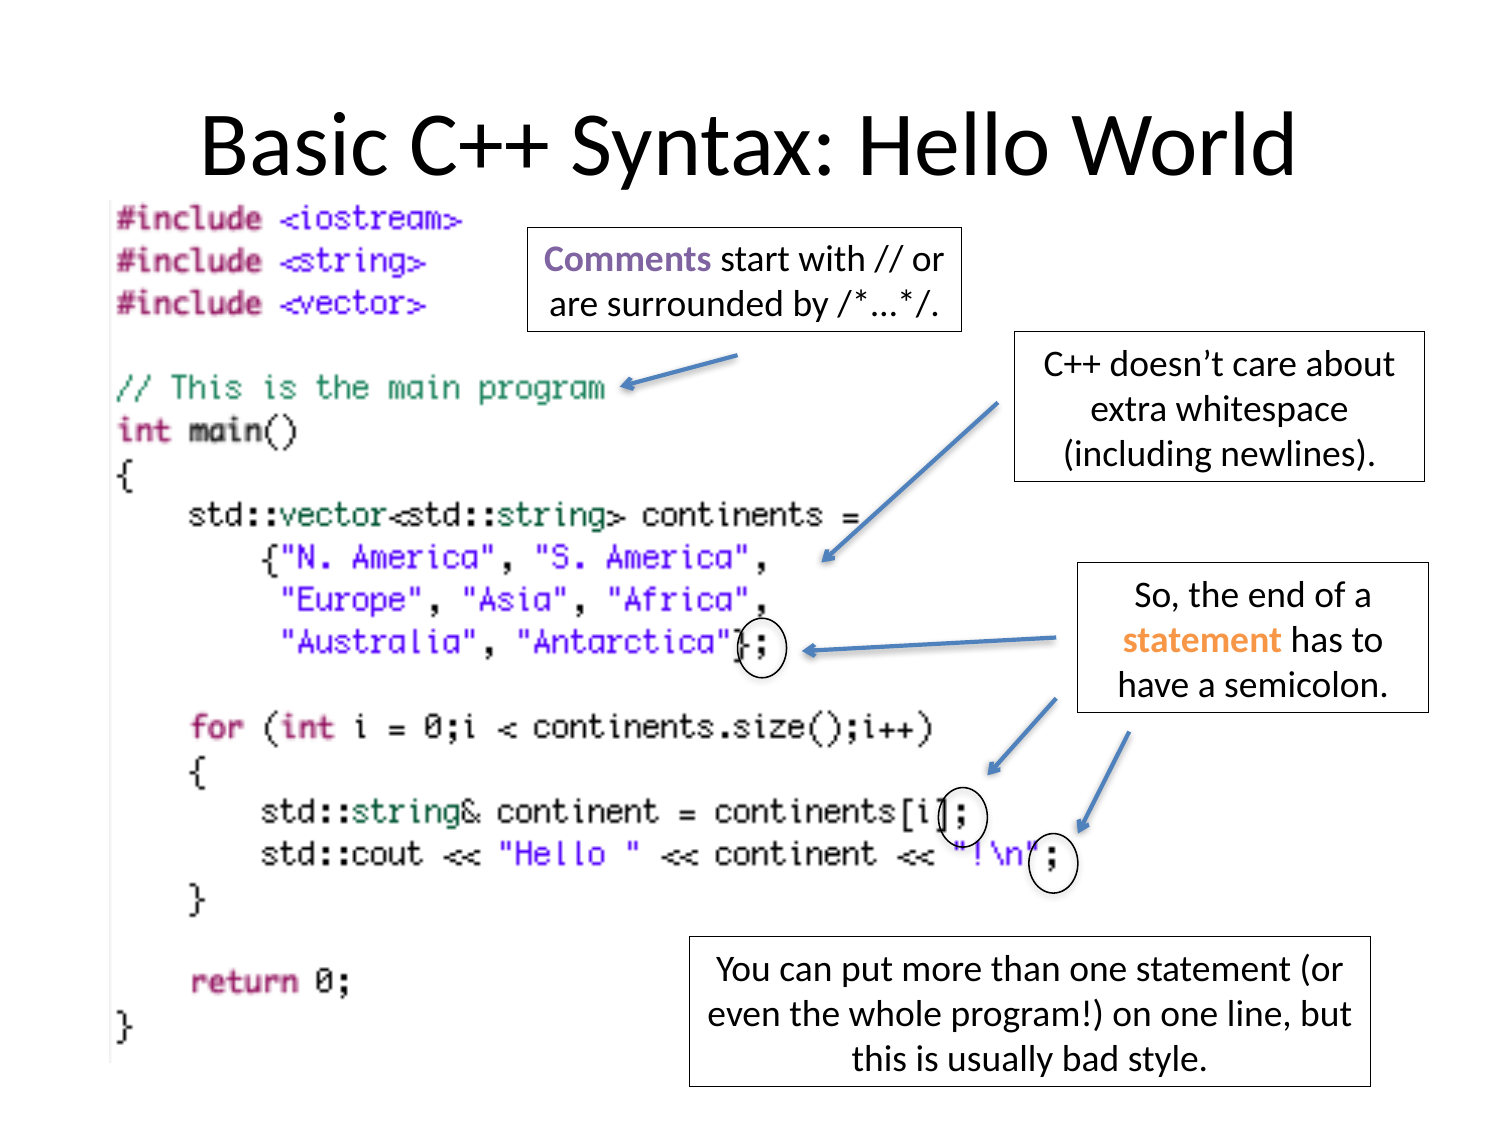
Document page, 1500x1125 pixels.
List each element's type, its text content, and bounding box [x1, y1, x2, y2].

picture [108, 200, 1068, 1063]
text_box C++ doesn’t care about extra whitespace (including newlines). [1073, 331, 1425, 482]
text_box [1073, 844, 1079, 883]
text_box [821, 402, 999, 563]
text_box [987, 698, 1057, 776]
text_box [619, 354, 738, 387]
text_box You can put more than one statement (or even the whole program!) on one line, but this is usually bad style. [689, 936, 1371, 1087]
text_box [801, 637, 1057, 652]
text_box So, the end of a statement has to have a semicolon. [1077, 562, 1429, 713]
title Basic C++ Syntax: Hello World [75, 45, 1425, 233]
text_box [1077, 731, 1130, 834]
